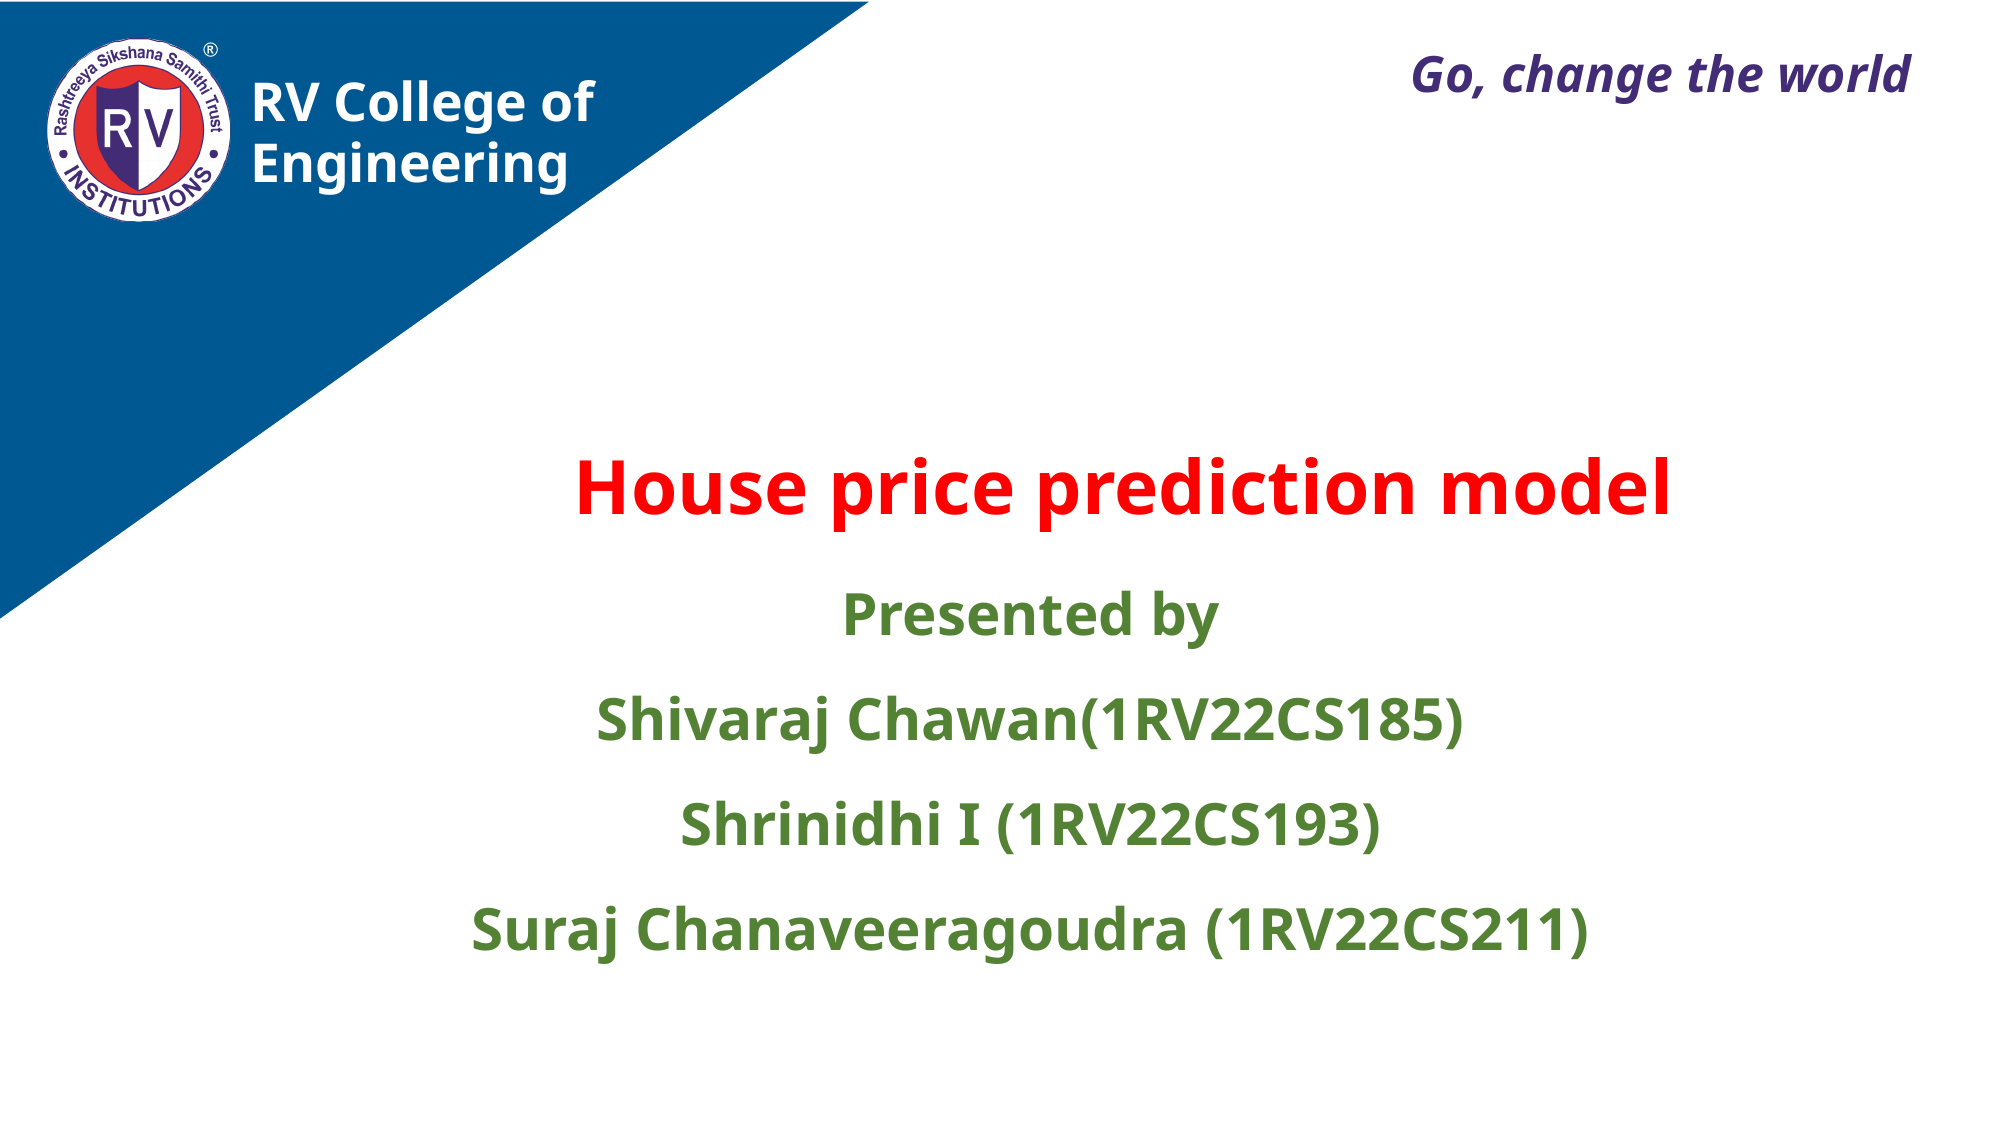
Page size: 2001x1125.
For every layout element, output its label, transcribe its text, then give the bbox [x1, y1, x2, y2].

picture [46, 38, 231, 222]
text_box [666, 864, 1698, 1089]
text_box Presented by Shivaraj Chawan(1RV22CS185) Shrinidhi I (1RV22CS193) Suraj Chanaveeragoudra (1RV22CS211) [390, 586, 1671, 1033]
text_box House price prediction model [390, 434, 1858, 539]
